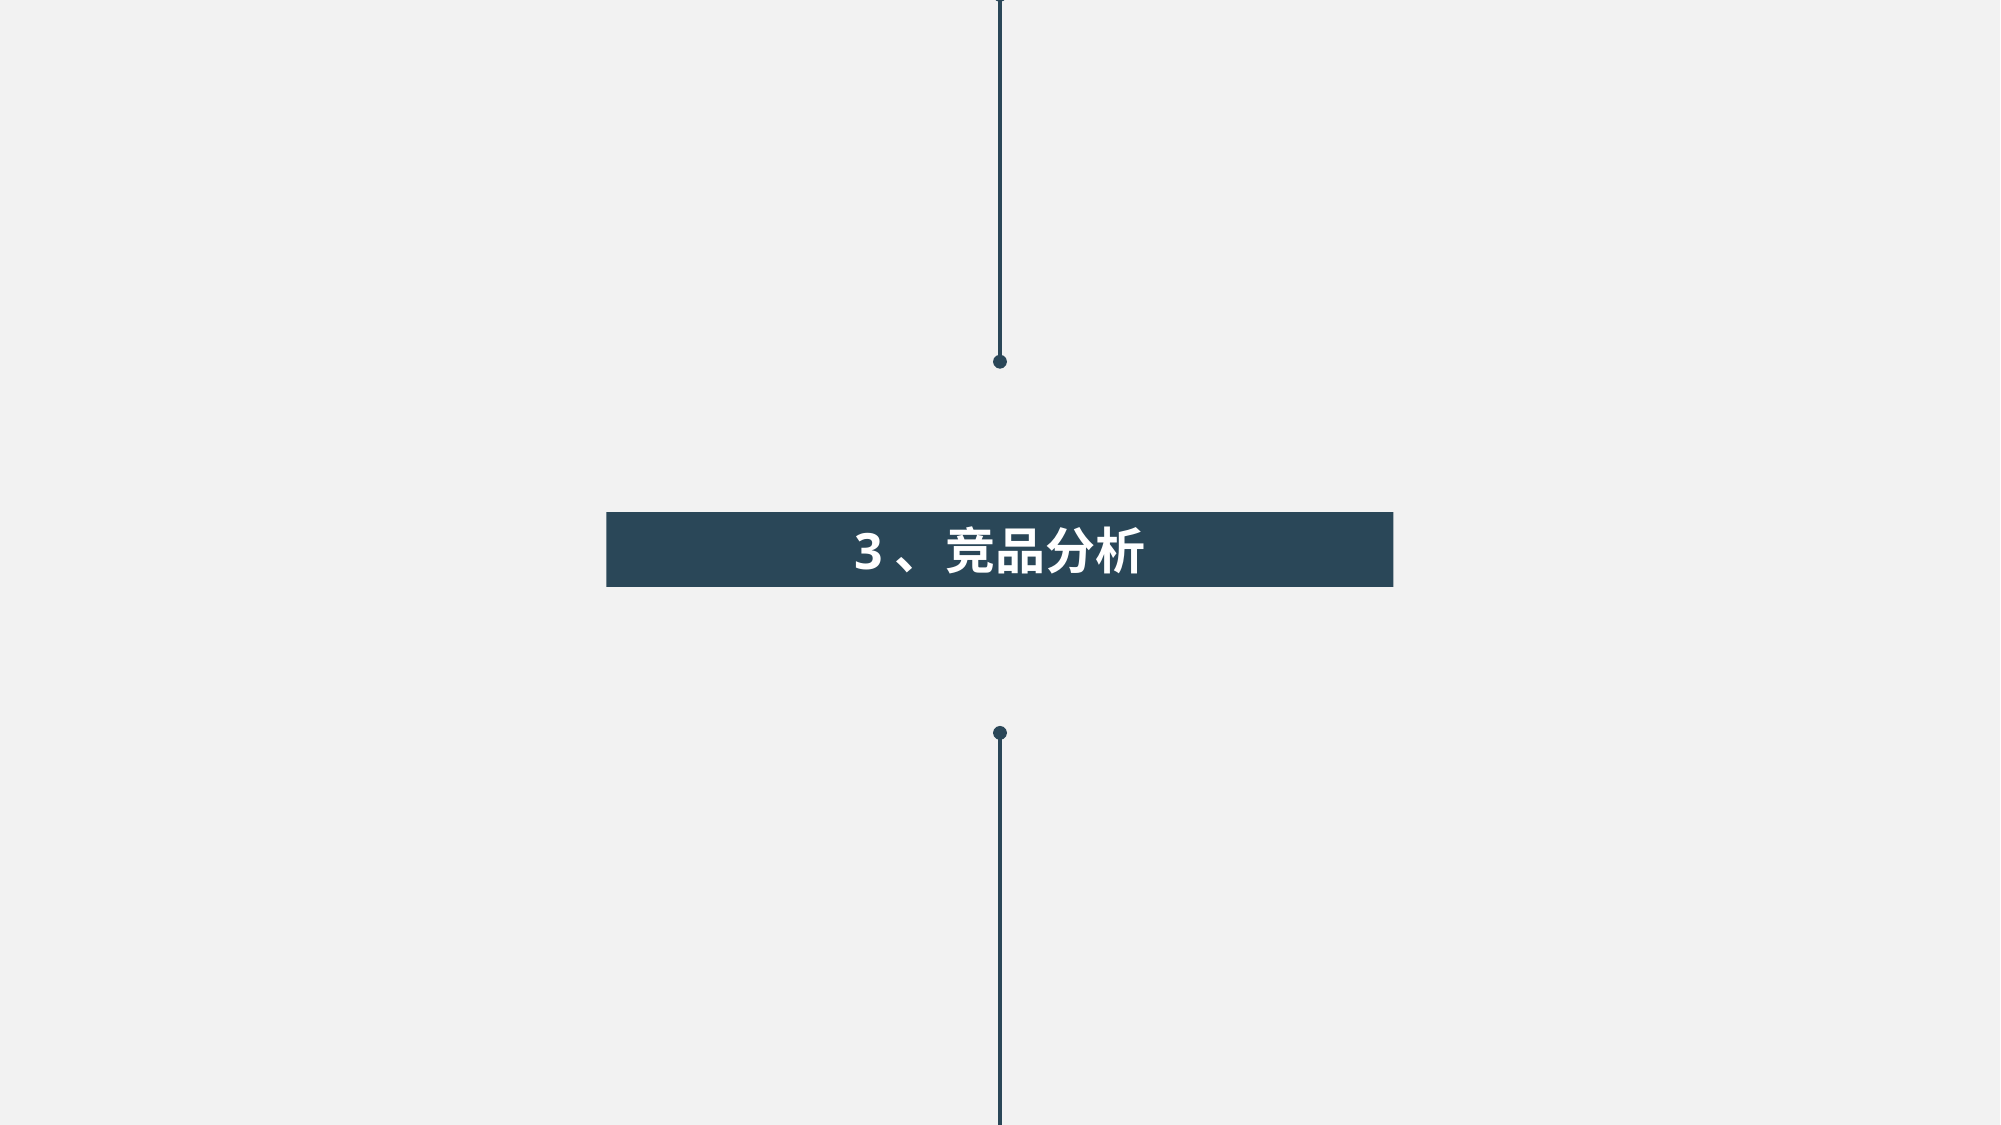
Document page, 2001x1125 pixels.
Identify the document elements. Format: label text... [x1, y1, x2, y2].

text_box 3、竞品分析 [606, 512, 1394, 587]
